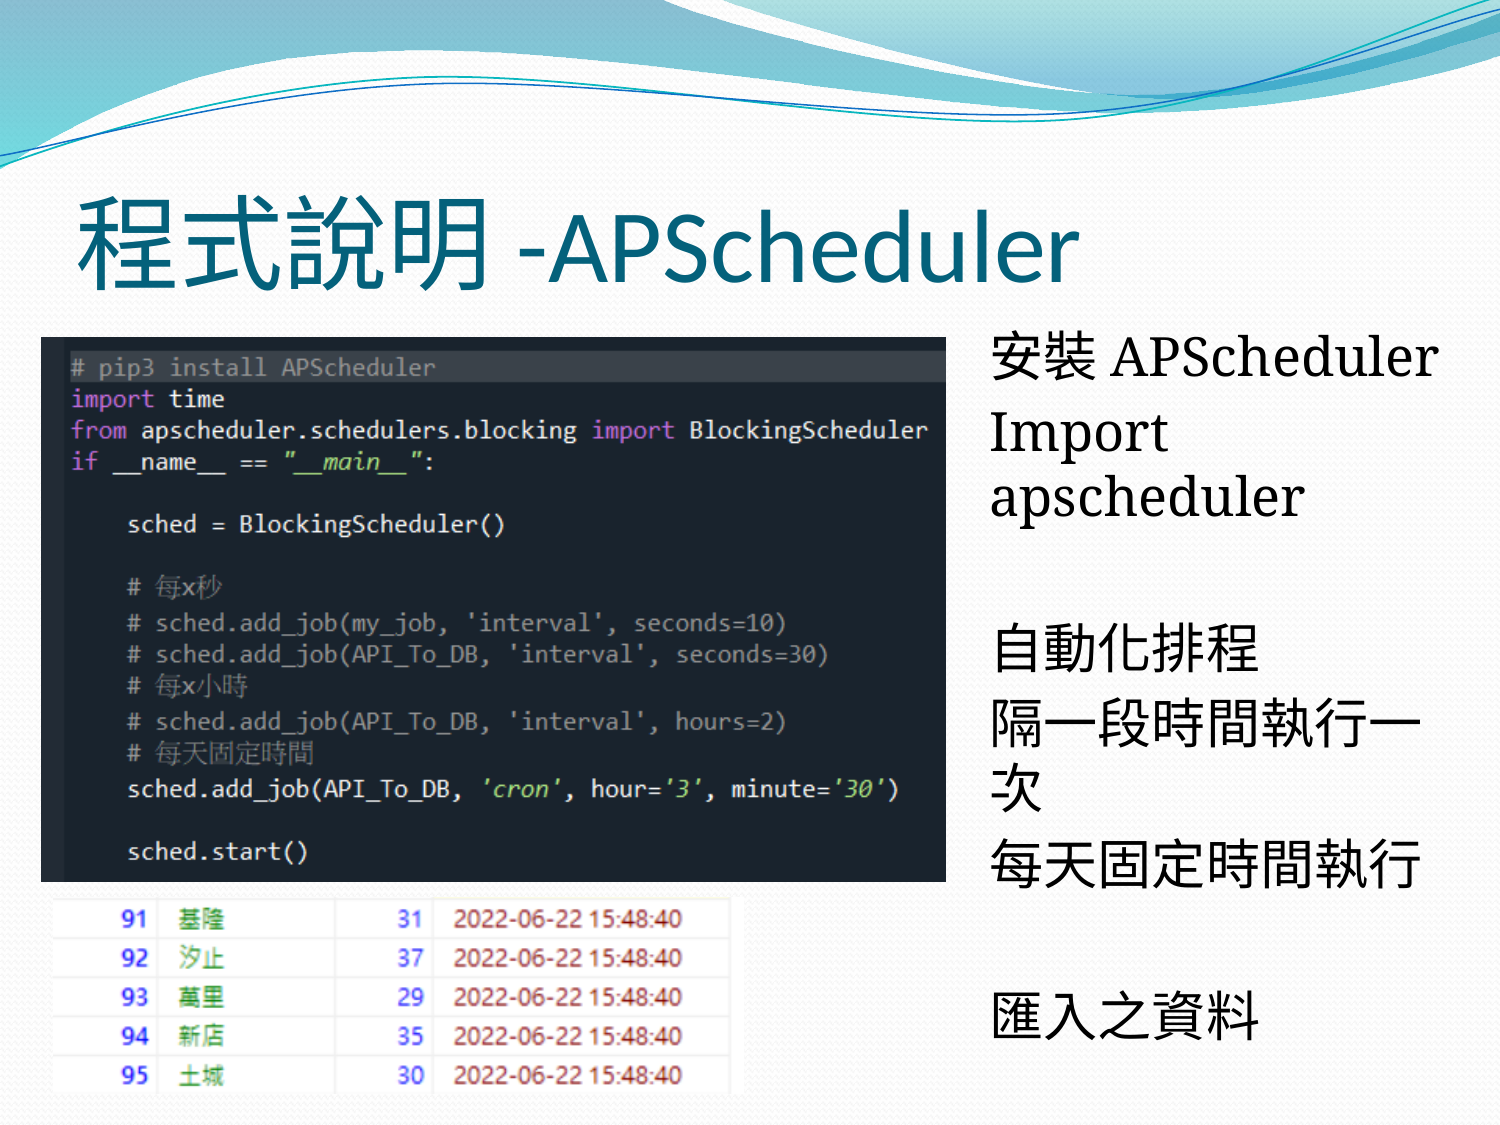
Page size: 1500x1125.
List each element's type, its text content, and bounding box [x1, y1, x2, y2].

title 程式說明-APScheduler [75, 115, 1425, 303]
text_box 安裝APScheduler Import apscheduler 自動化排程 隔一段時間執行一次 每天固定時間執行 匯入之資料 [974, 314, 1484, 1092]
picture [52, 896, 744, 1095]
picture [41, 337, 947, 882]
